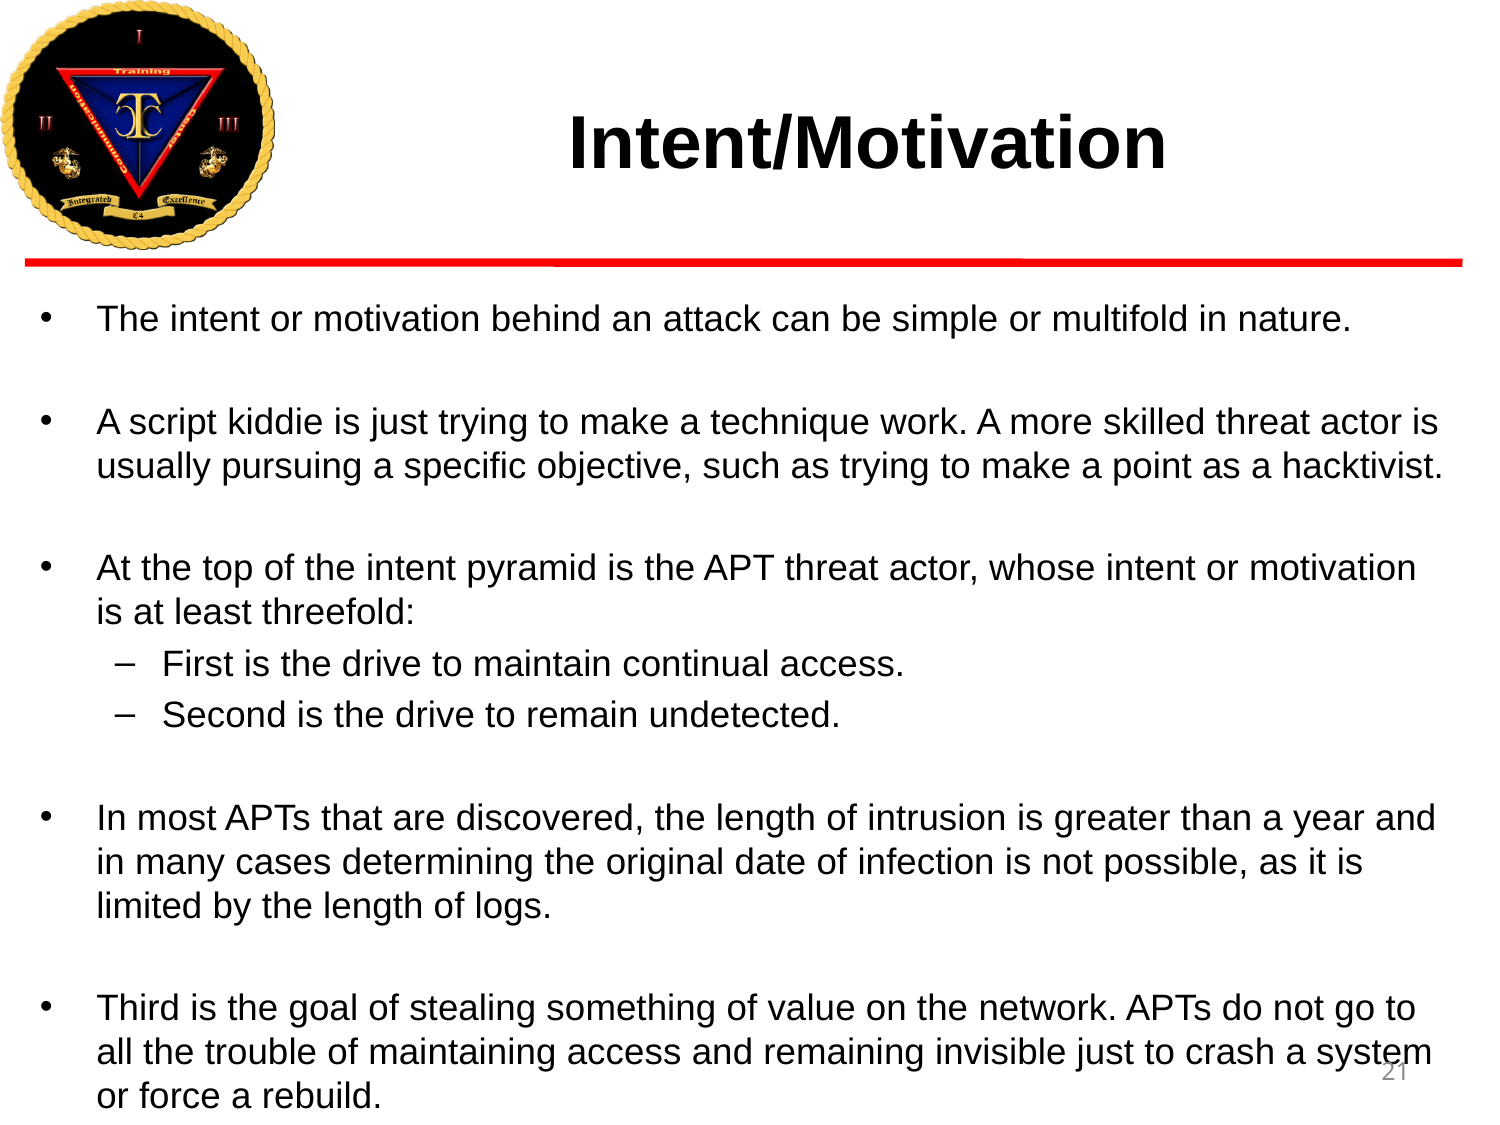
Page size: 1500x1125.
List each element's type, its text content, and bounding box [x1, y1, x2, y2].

title Intent/Motivation [274, 44, 1463, 233]
list The intent or motivation behind an attack can be simple or multifold in nature. A script kiddie is just trying to make a technique work. A more skilled threat actor is usually pursuing a specific objective, such as trying to make a point as a hacktivist. At the top of the intent pyramid is the APT threat actor, whose intent or motivation is at least threefold: First is the drive to maintain continual access. Second is the drive to remain undetected. In most APTs that are discovered, the length of intrusion is greater than a year and in many cases determining the original date of infection is not possible, as it is limited by the length of logs. Third is the goal of stealing something of value on the network. APTs do not go to all the trouble of maintaining access and remaining invisible just to crash a system or force a rebuild. [24, 287, 1463, 1125]
slide_number 21 [1074, 1042, 1425, 1103]
picture [0, 0, 275, 250]
